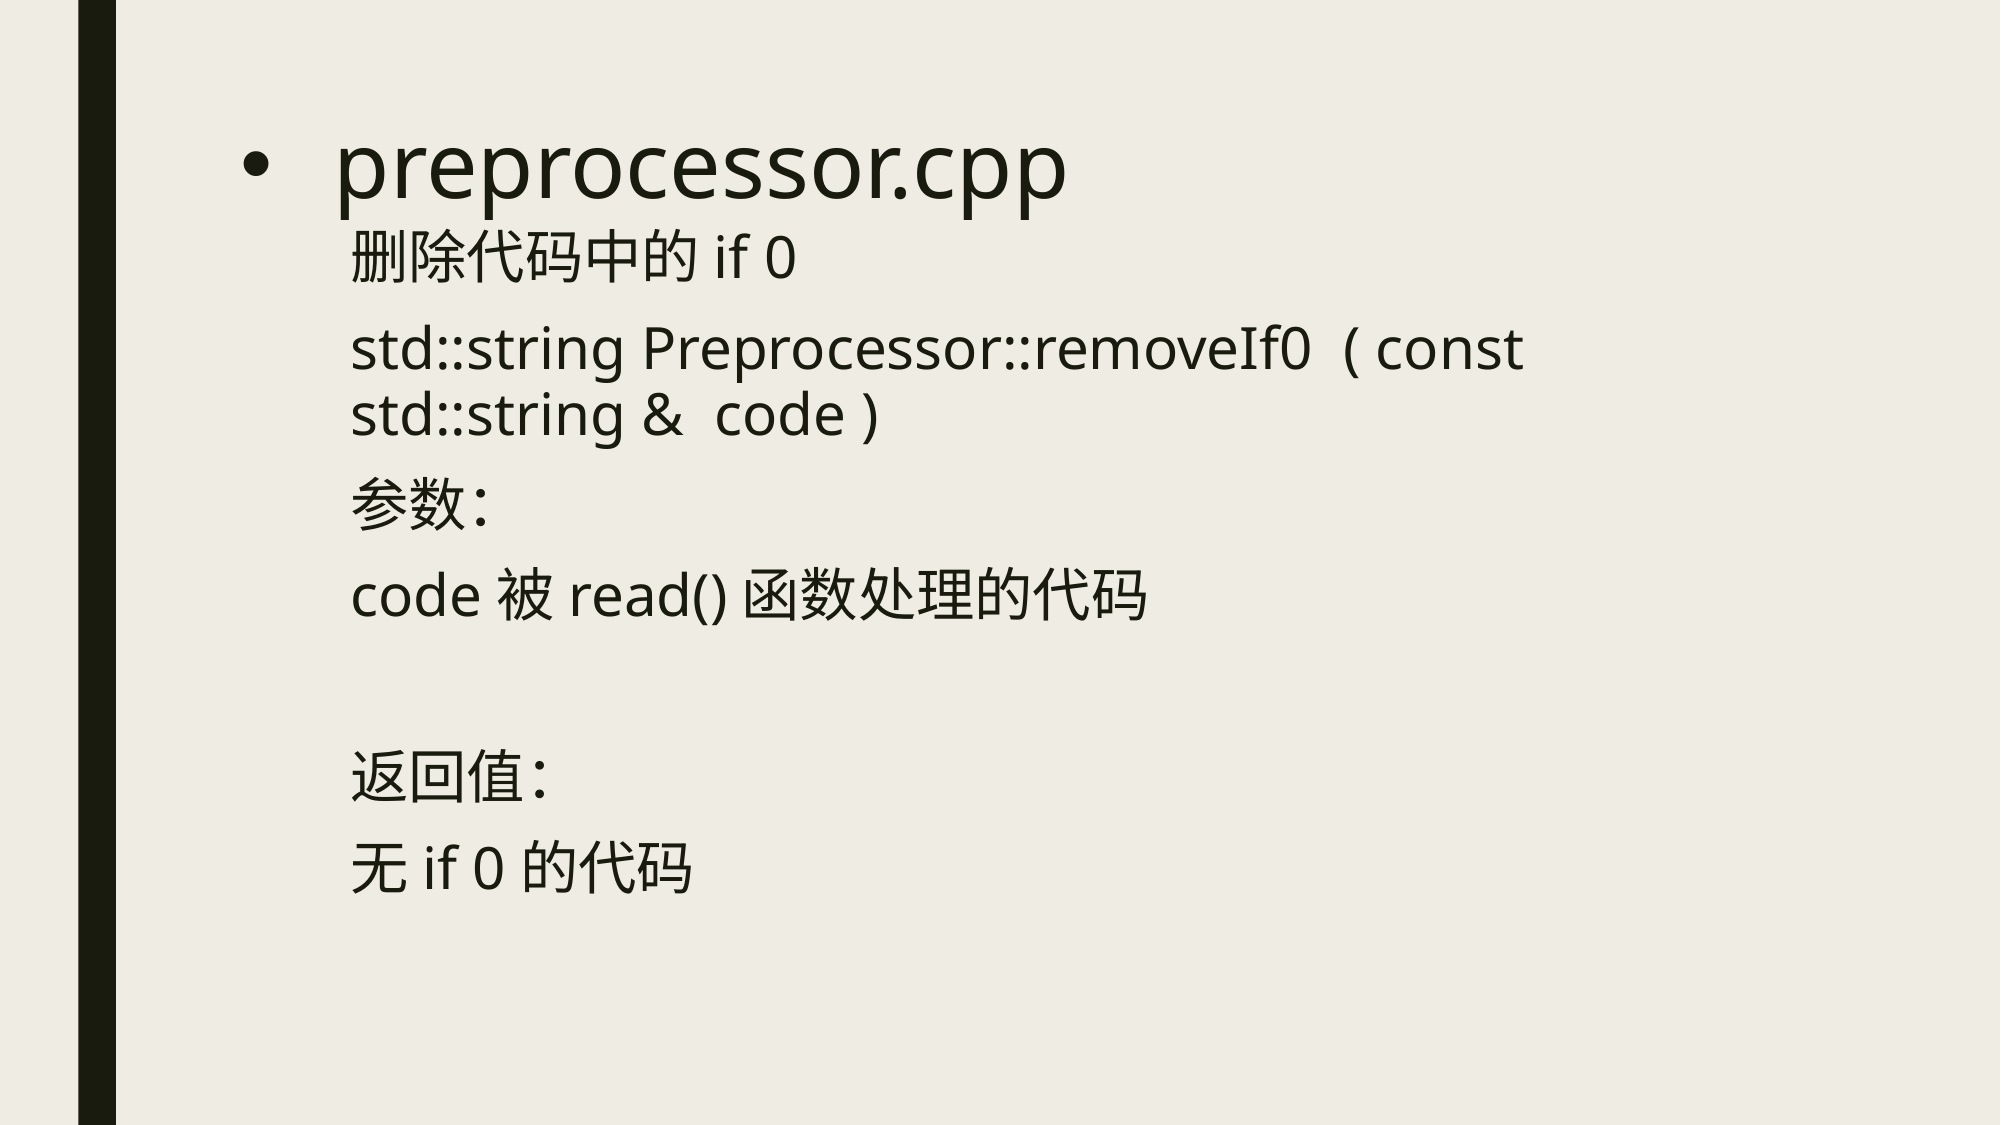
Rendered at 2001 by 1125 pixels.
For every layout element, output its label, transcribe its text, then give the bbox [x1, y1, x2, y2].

title preprocessor.cpp [225, 112, 1800, 357]
list 删除代码中的if 0 std::string Preprocessor::removeIf0 ( const std::string & code ) 参数： code被read()函数处理的代码 返回值： 无if 0的代码 [335, 218, 1686, 1024]
